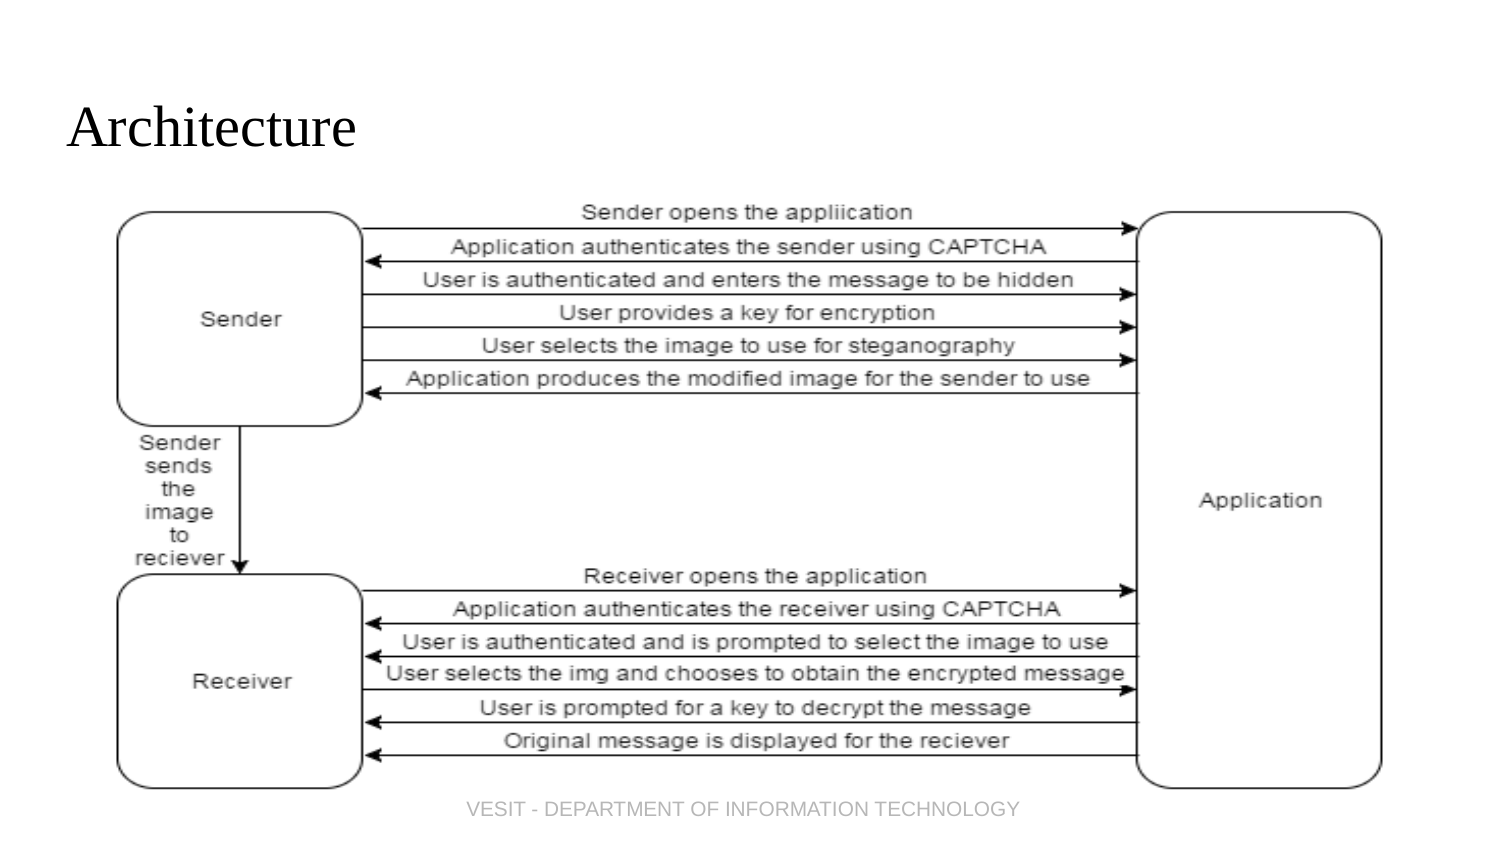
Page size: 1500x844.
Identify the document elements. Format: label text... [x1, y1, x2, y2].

title Architecture [51, 72, 1449, 167]
picture [115, 200, 1385, 791]
